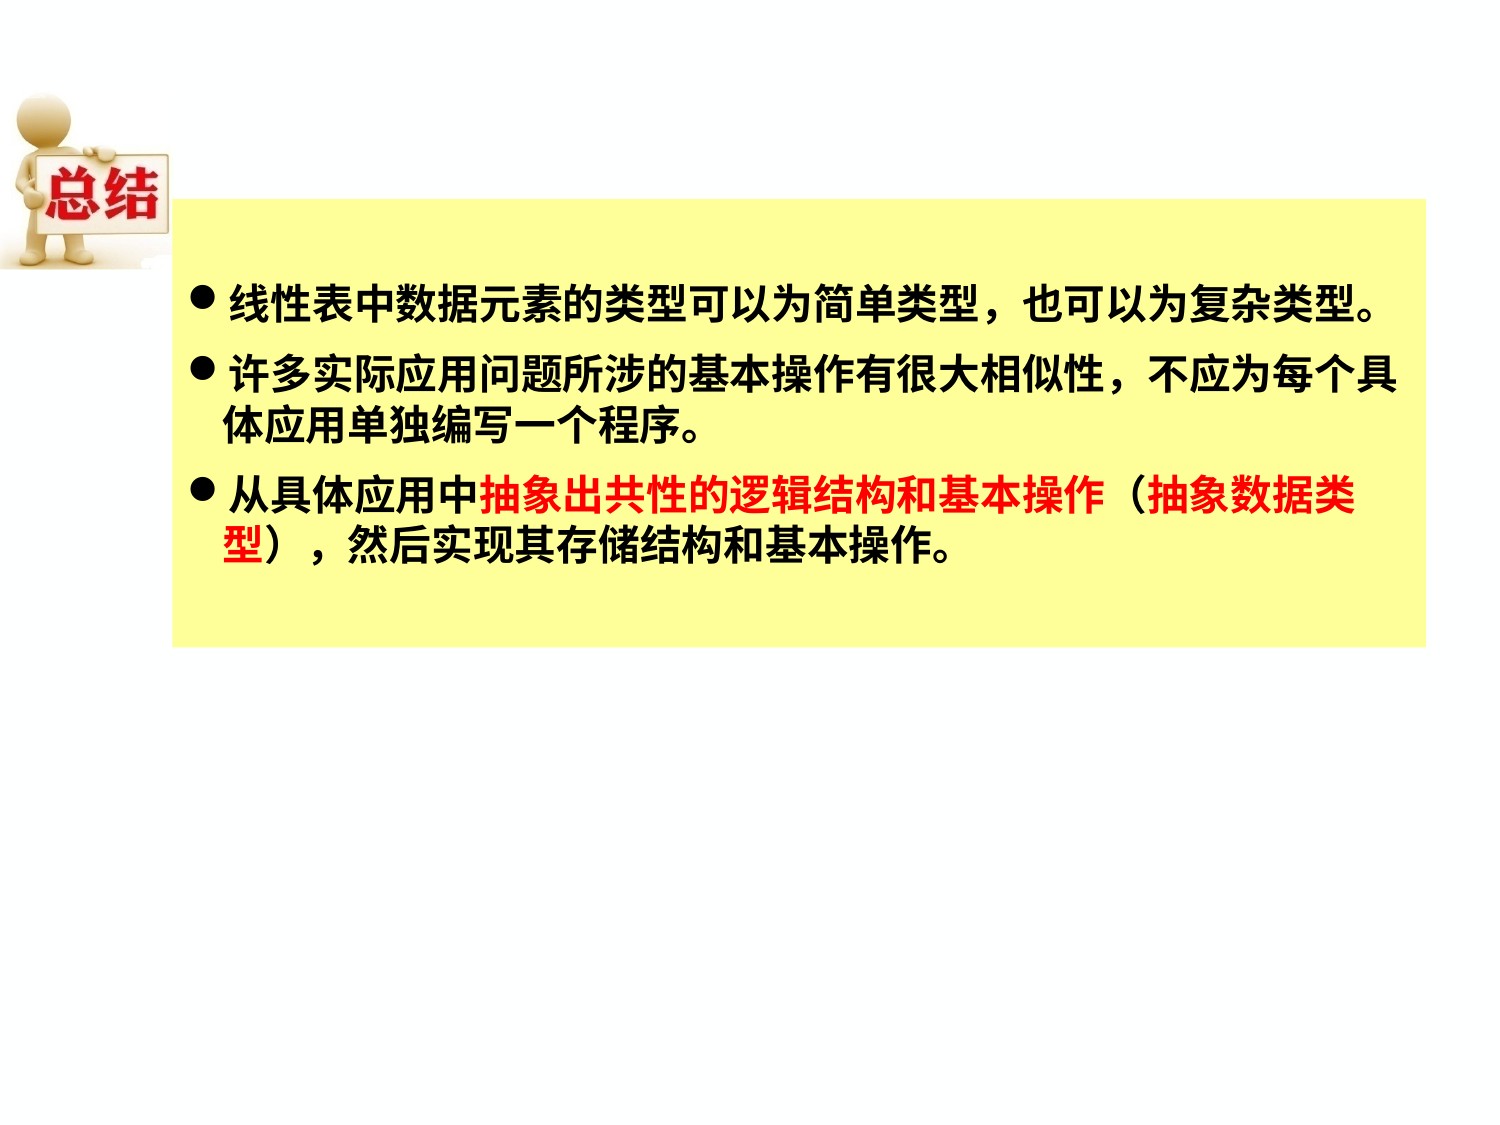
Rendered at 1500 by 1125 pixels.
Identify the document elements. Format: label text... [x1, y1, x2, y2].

text_box 线性表中数据元素的类型可以为简单类型，也可以为复杂类型。 许多实际应用问题所涉的基本操作有很大相似性，不应为每个具体应用单独编写一个程序。 从具体应用中抽象出共性的逻辑结构和基本操作（抽象数据类型），然后实现其存储结构和基本操作。 [172, 199, 1427, 648]
picture [0, 89, 173, 271]
